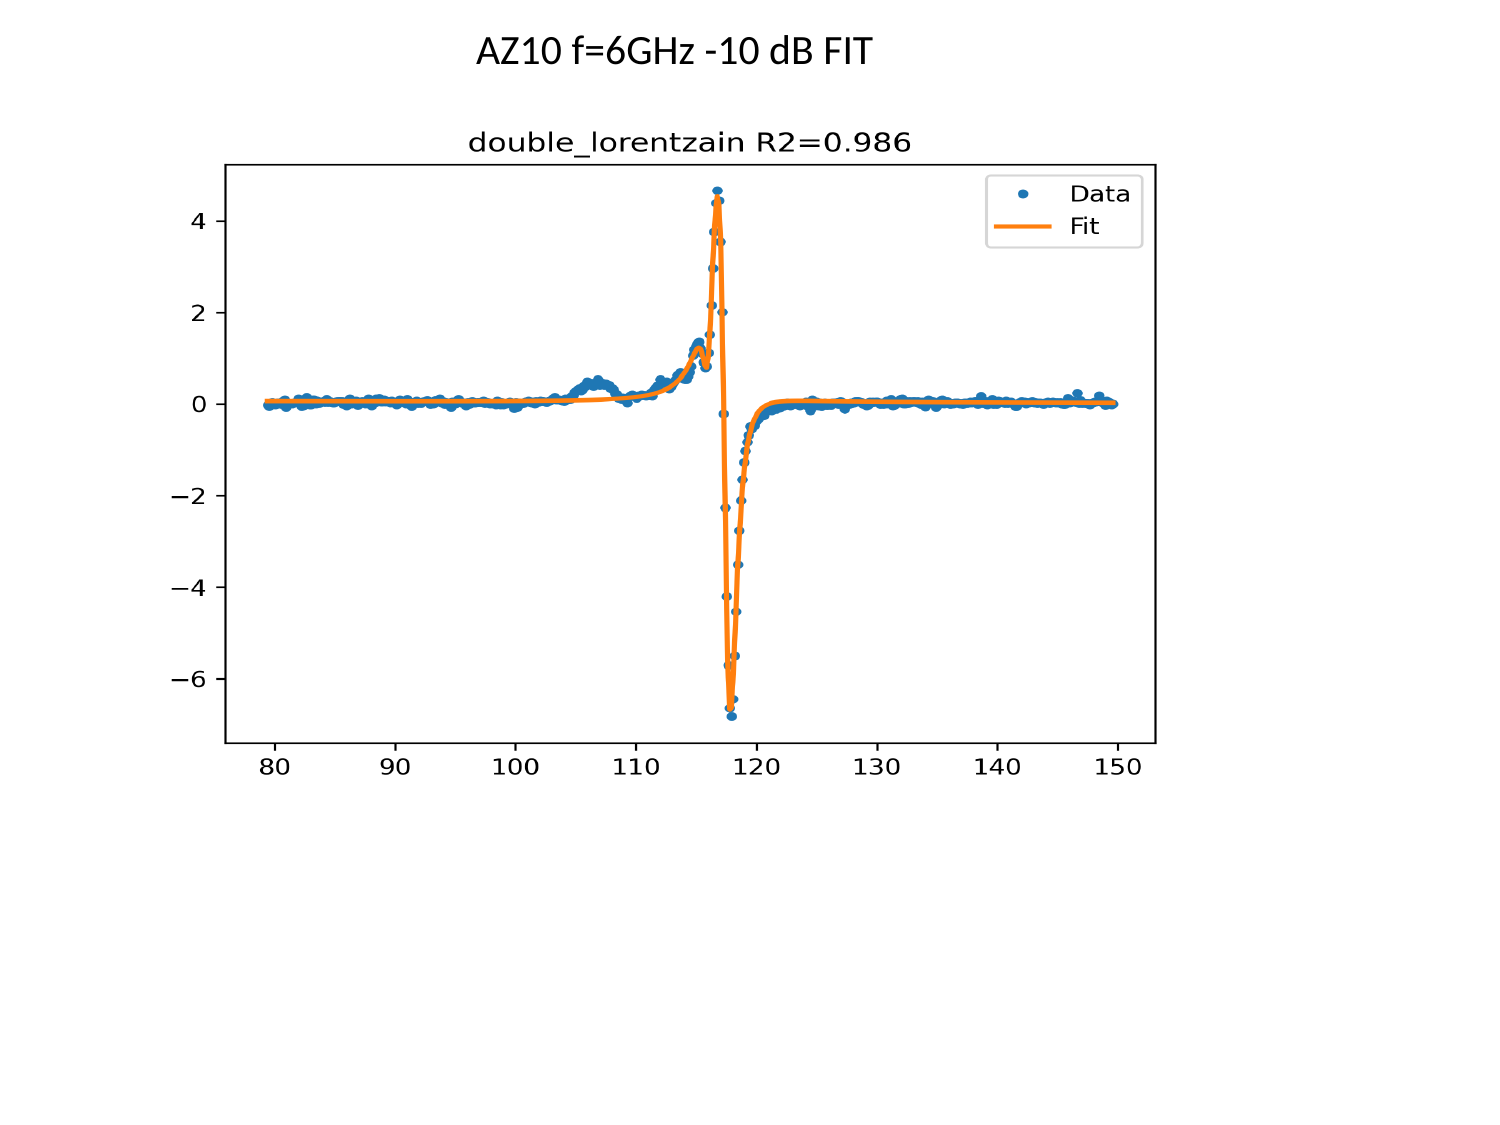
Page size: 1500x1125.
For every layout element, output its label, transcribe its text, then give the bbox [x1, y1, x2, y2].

picture [74, 74, 1276, 826]
text_box AZ10 f=6GHz -10 dB FIT [461, 15, 889, 73]
